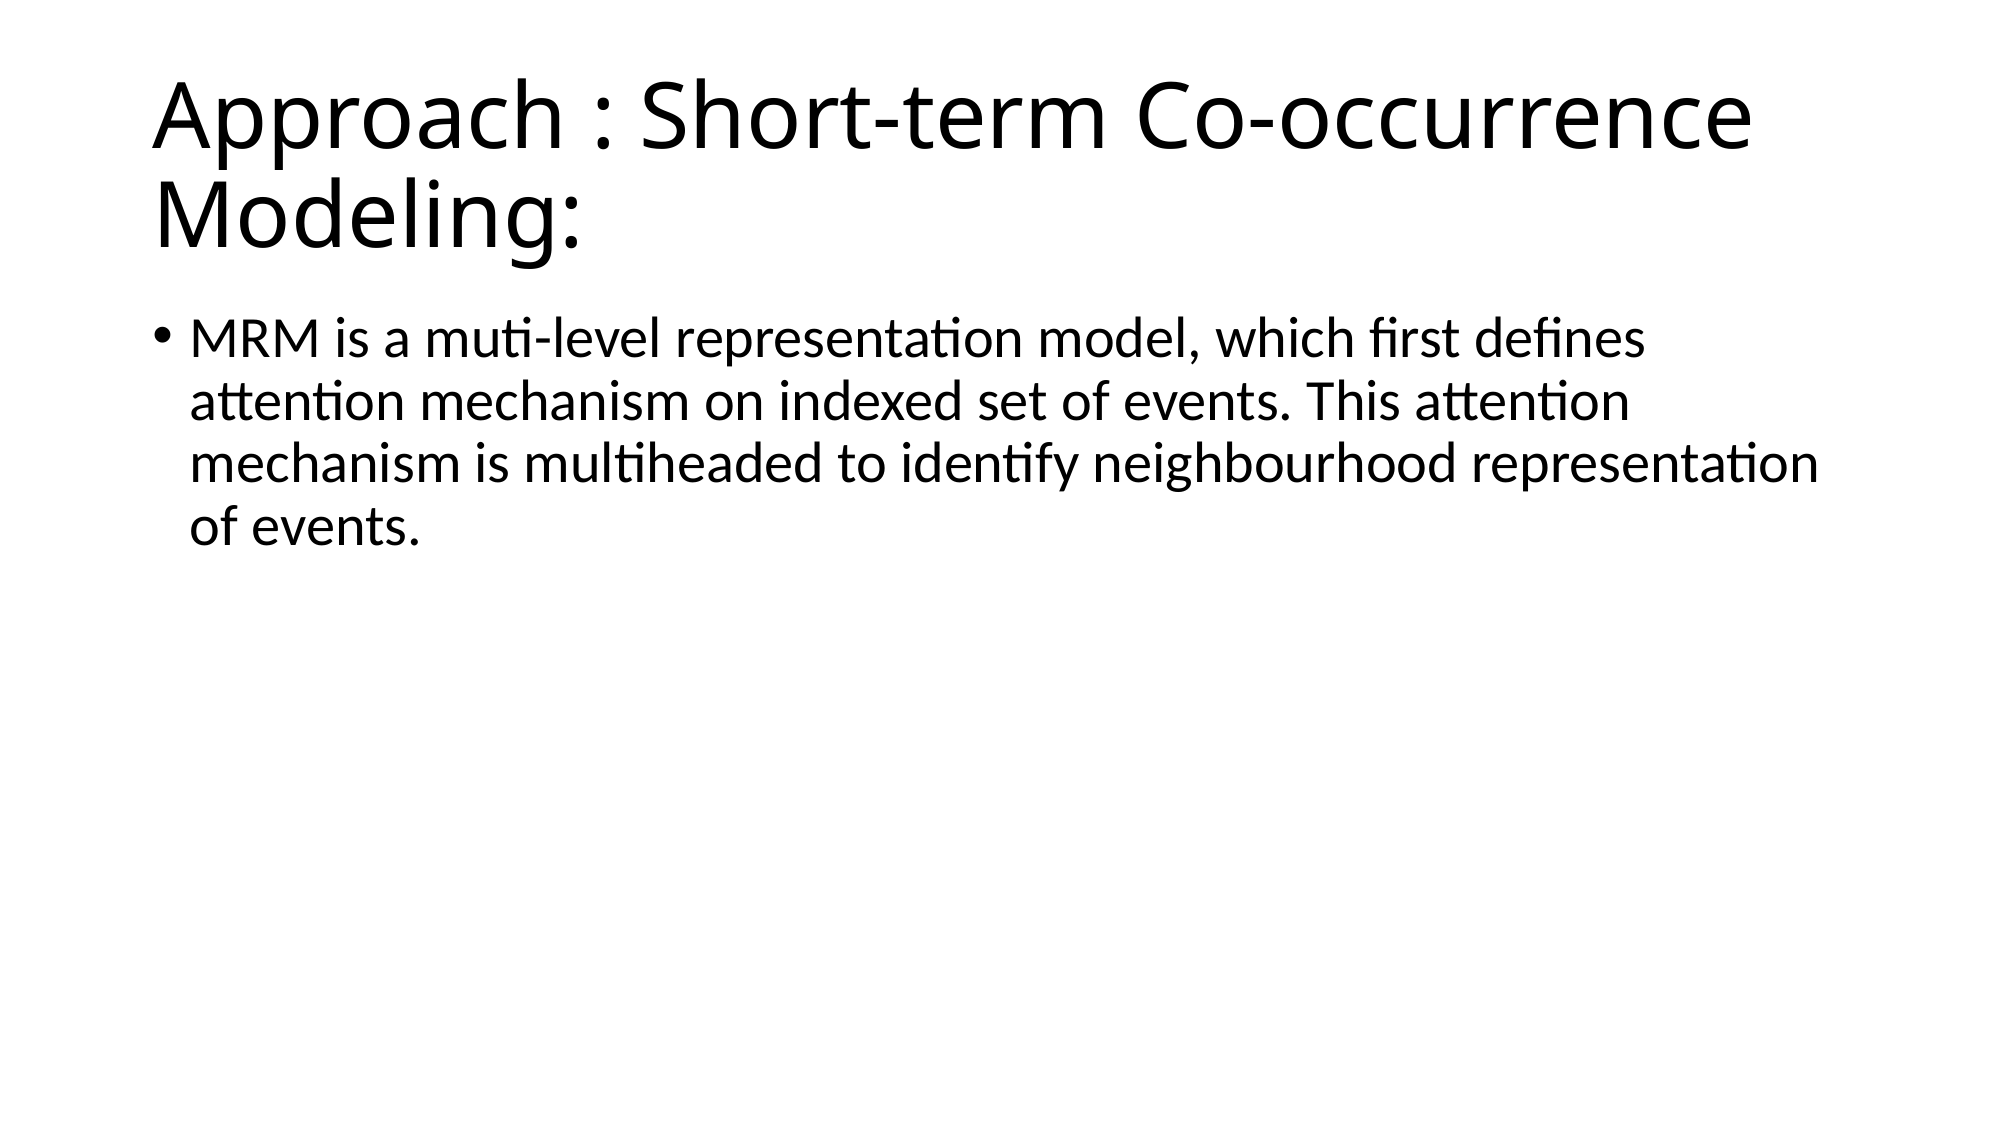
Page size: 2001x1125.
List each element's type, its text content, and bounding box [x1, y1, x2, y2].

title Approach : Short-term Co-occurrence Modeling: [137, 59, 1863, 278]
list MRM is a muti-level representation model, which first defines attention mechanism on indexed set of events. This attention mechanism is multiheaded to identify neighbourhood representation of events. [137, 299, 1863, 1014]
